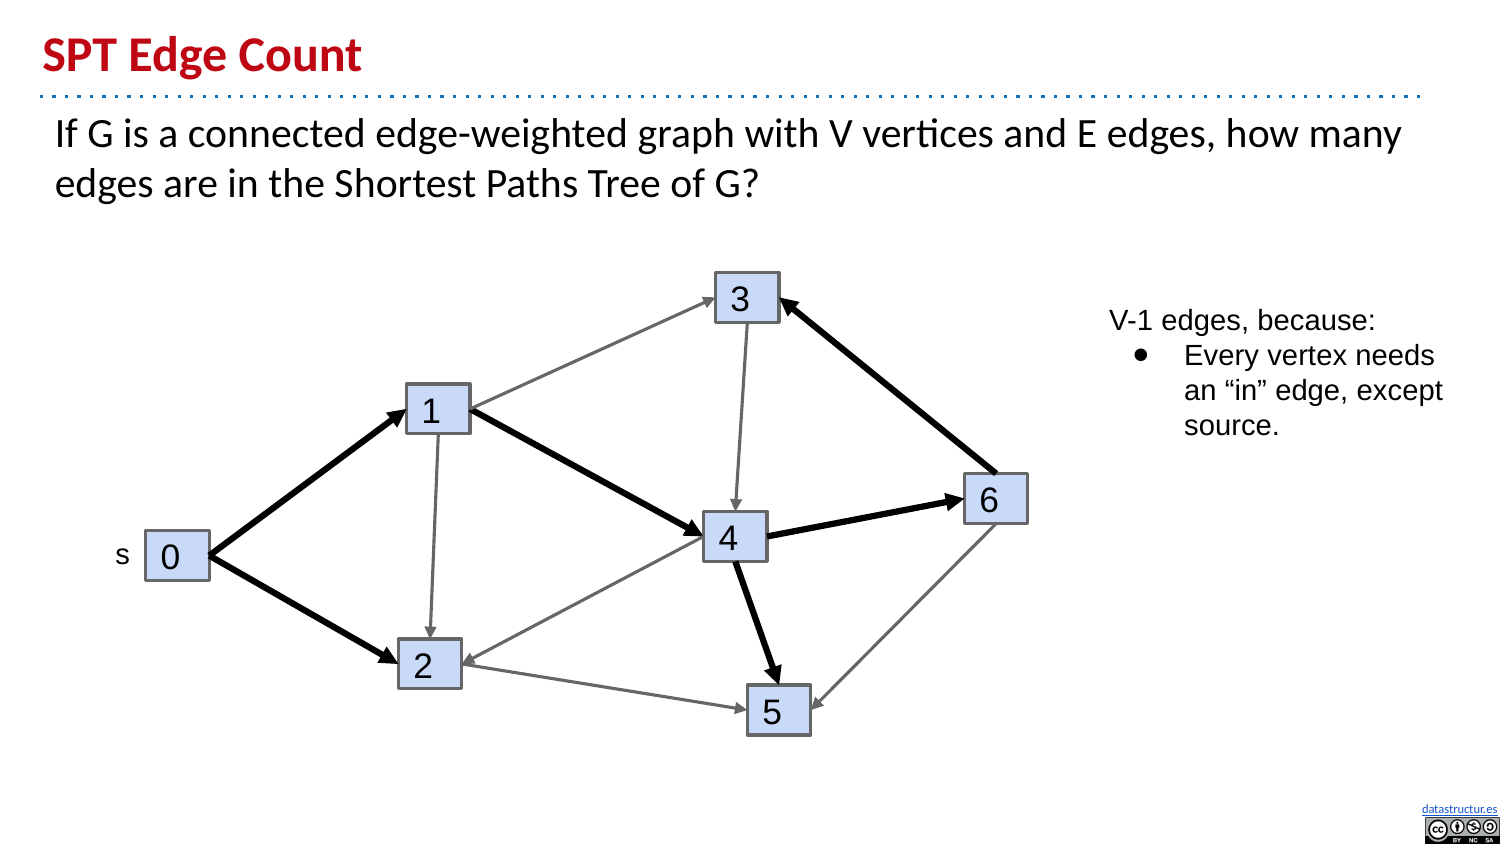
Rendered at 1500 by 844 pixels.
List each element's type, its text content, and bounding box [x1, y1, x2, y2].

text_box V-1 edges, because: Every vertex needs an “in” edge, except source. [1094, 286, 1485, 547]
picture [1425, 817, 1500, 844]
title SPT Edge Count [27, 15, 1378, 97]
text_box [100, 272, 1029, 736]
list If G is a connected edge-weighted graph with V vertices and E edges, how many edges are in the Shortest Paths Tree of G? [39, 91, 1430, 773]
